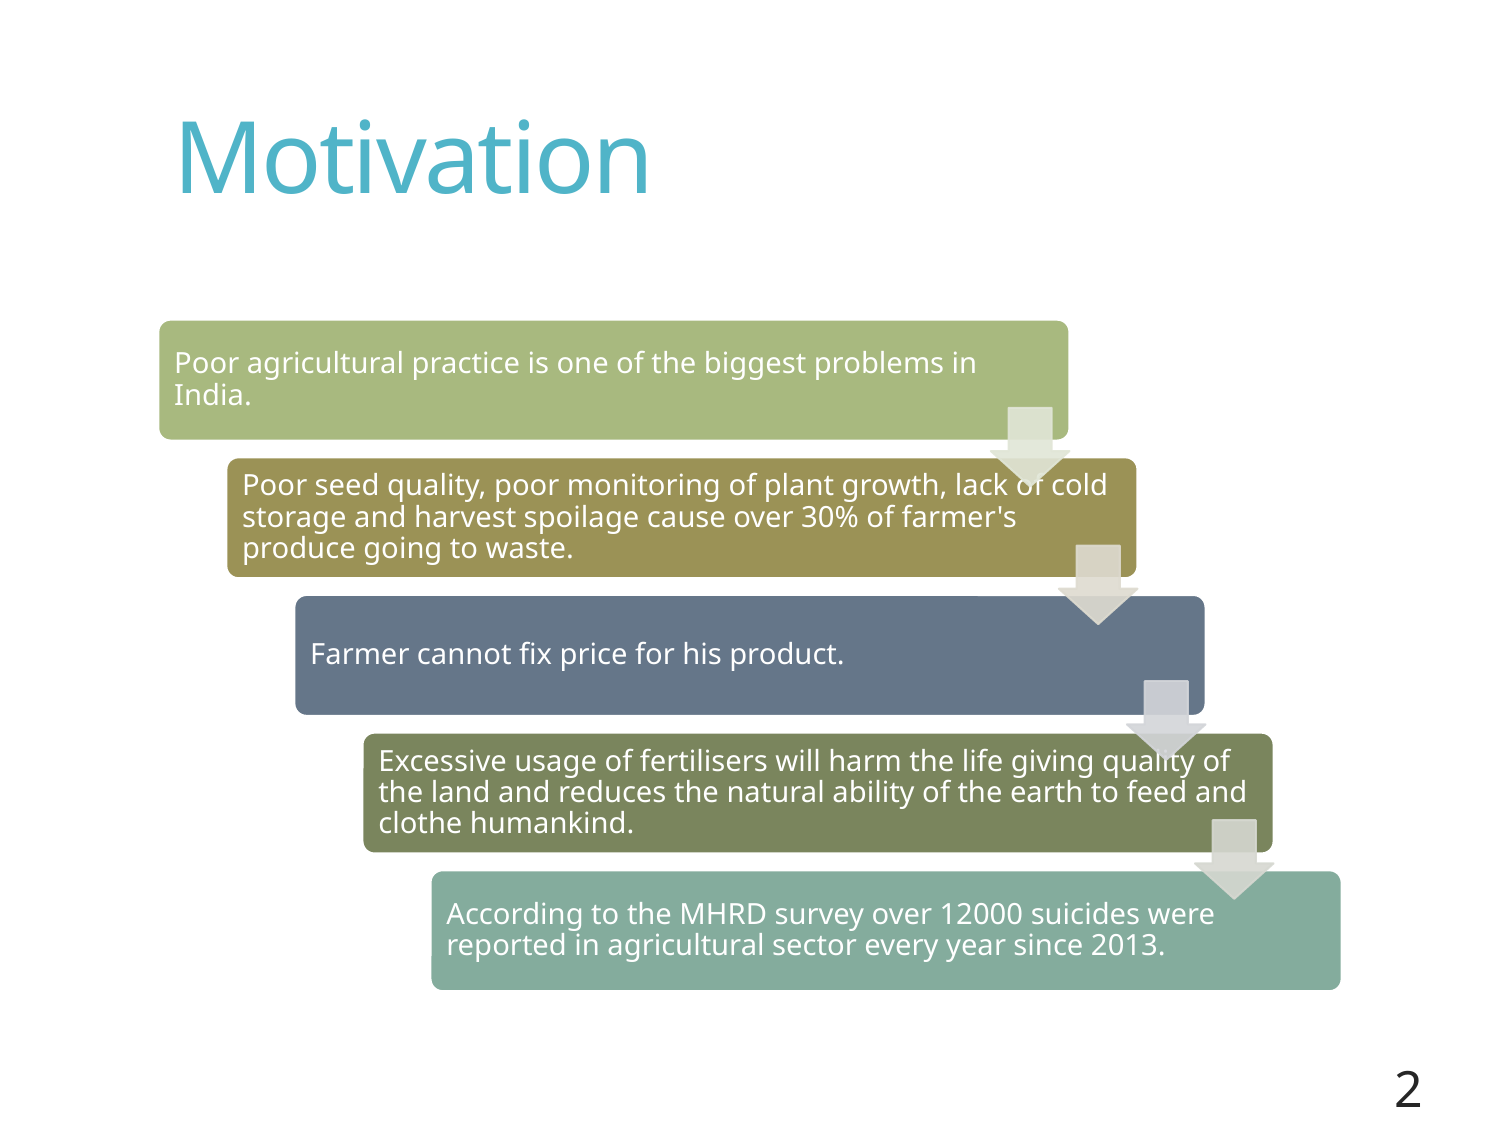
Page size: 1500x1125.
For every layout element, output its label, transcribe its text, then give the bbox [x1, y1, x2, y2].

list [158, 319, 1342, 992]
slide_number 2 [1077, 895, 1438, 1125]
title Motivation [158, 99, 1413, 281]
